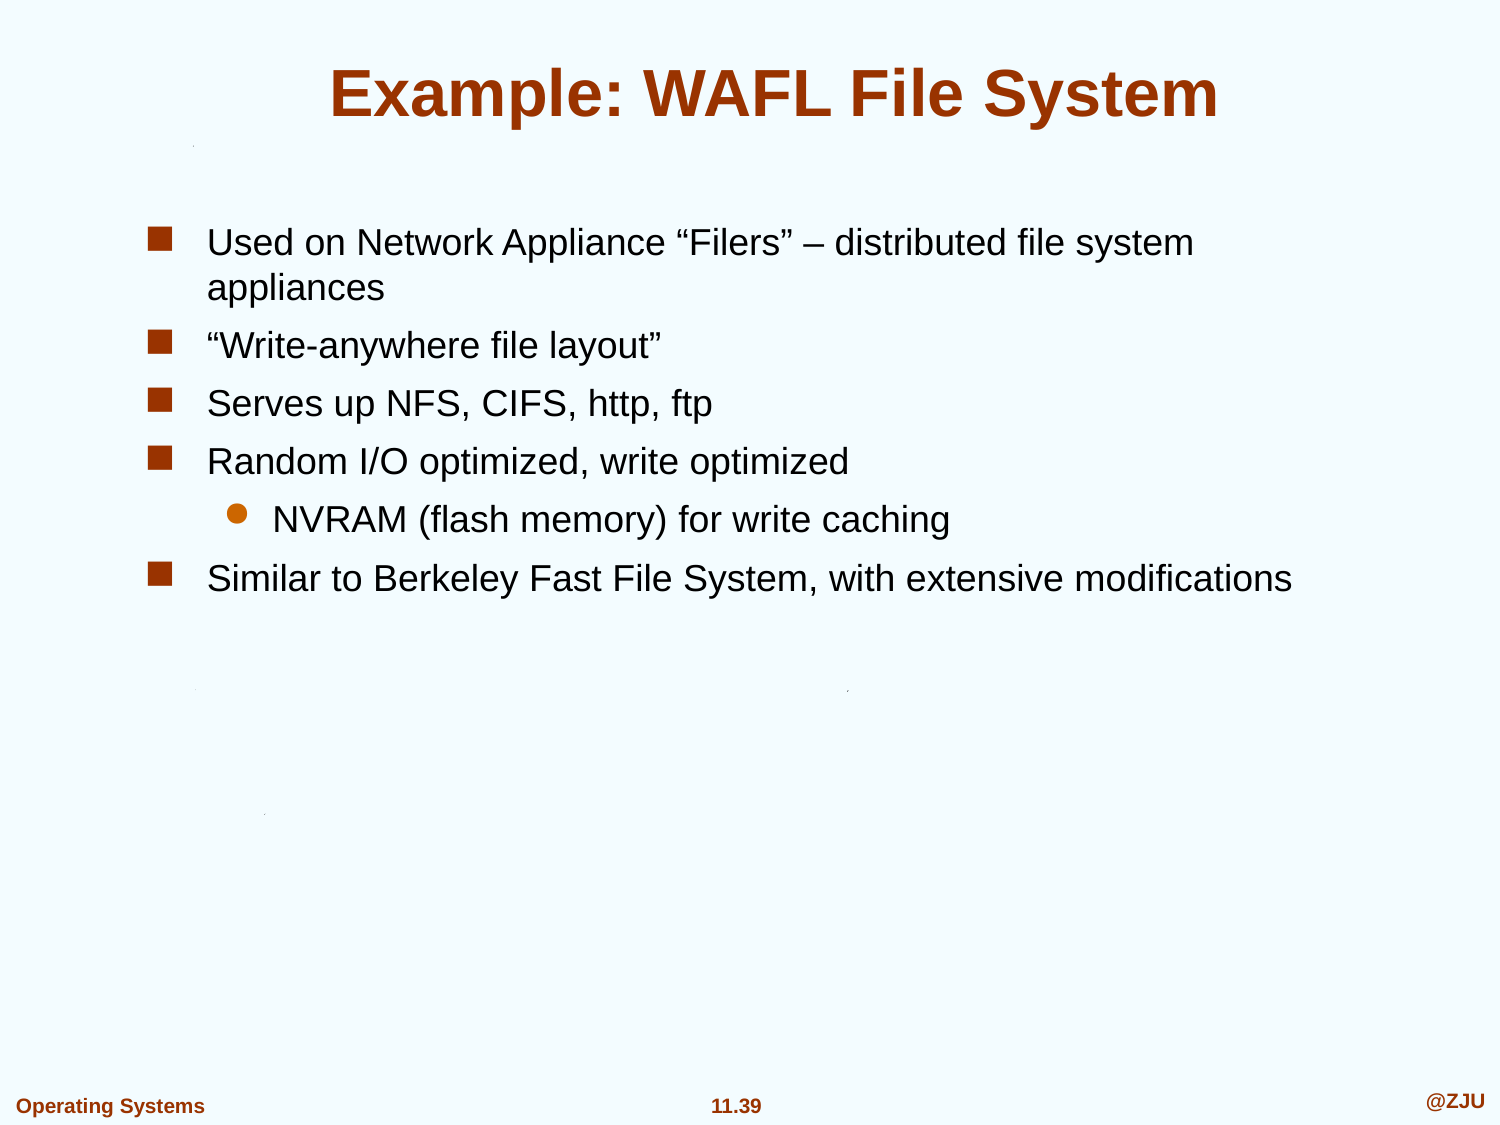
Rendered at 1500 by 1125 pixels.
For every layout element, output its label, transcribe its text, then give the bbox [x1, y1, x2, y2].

title Example: WAFL File System [112, 37, 1438, 138]
list Used on Network Appliance “Filers” – distributed file system appliances “Write-anywhere file layout” Serves up NFS, CIFS, http, ftp Random I/O optimized, write optimized NVRAM (flash memory) for write caching Similar to Berkeley Fast File System, with extensive modifications [135, 210, 1342, 946]
